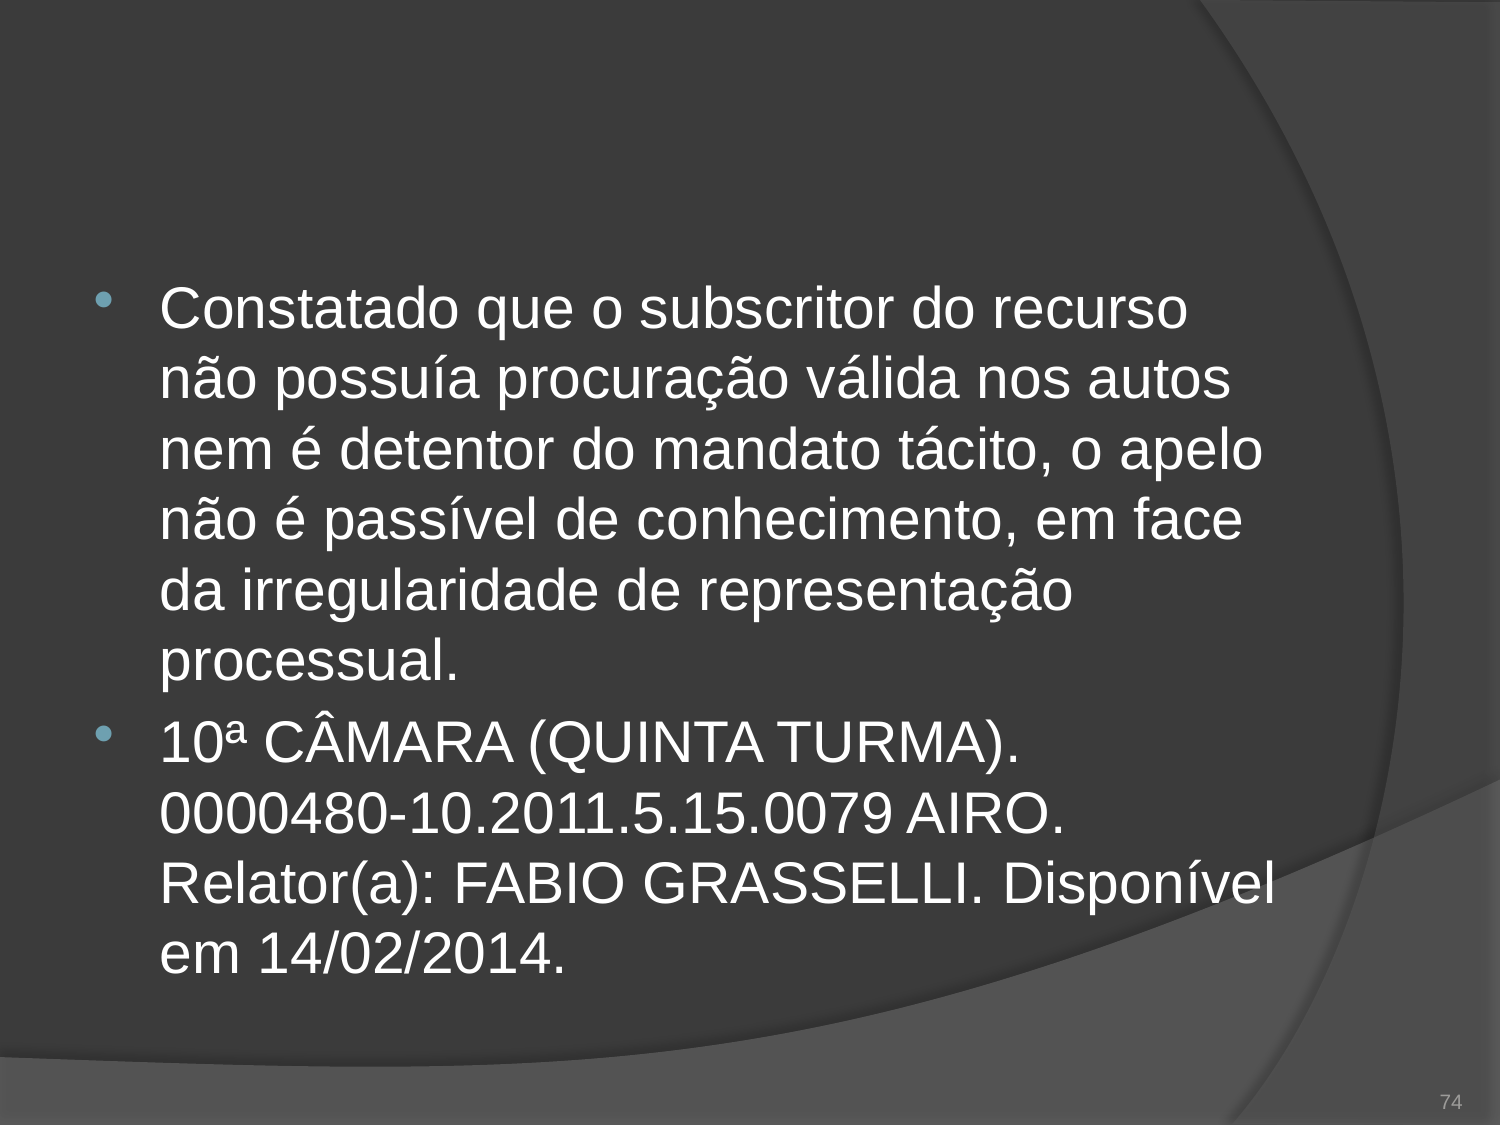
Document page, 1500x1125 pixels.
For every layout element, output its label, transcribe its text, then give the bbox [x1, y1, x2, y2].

list Constatado que o subscritor do recurso não possuía procuração válida nos autos nem é detentor do mandato tácito, o apelo não é passível de conhecimento, em face da irregularidade de representação processual. 10ª CÂMARA (QUINTA TURMA). 0000480-10.2011.5.15.0079 AIRO. Relator(a): FABIO GRASSELLI. Disponível em 14/02/2014. [75, 262, 1300, 1005]
slide_number 74 [1337, 1053, 1463, 1114]
